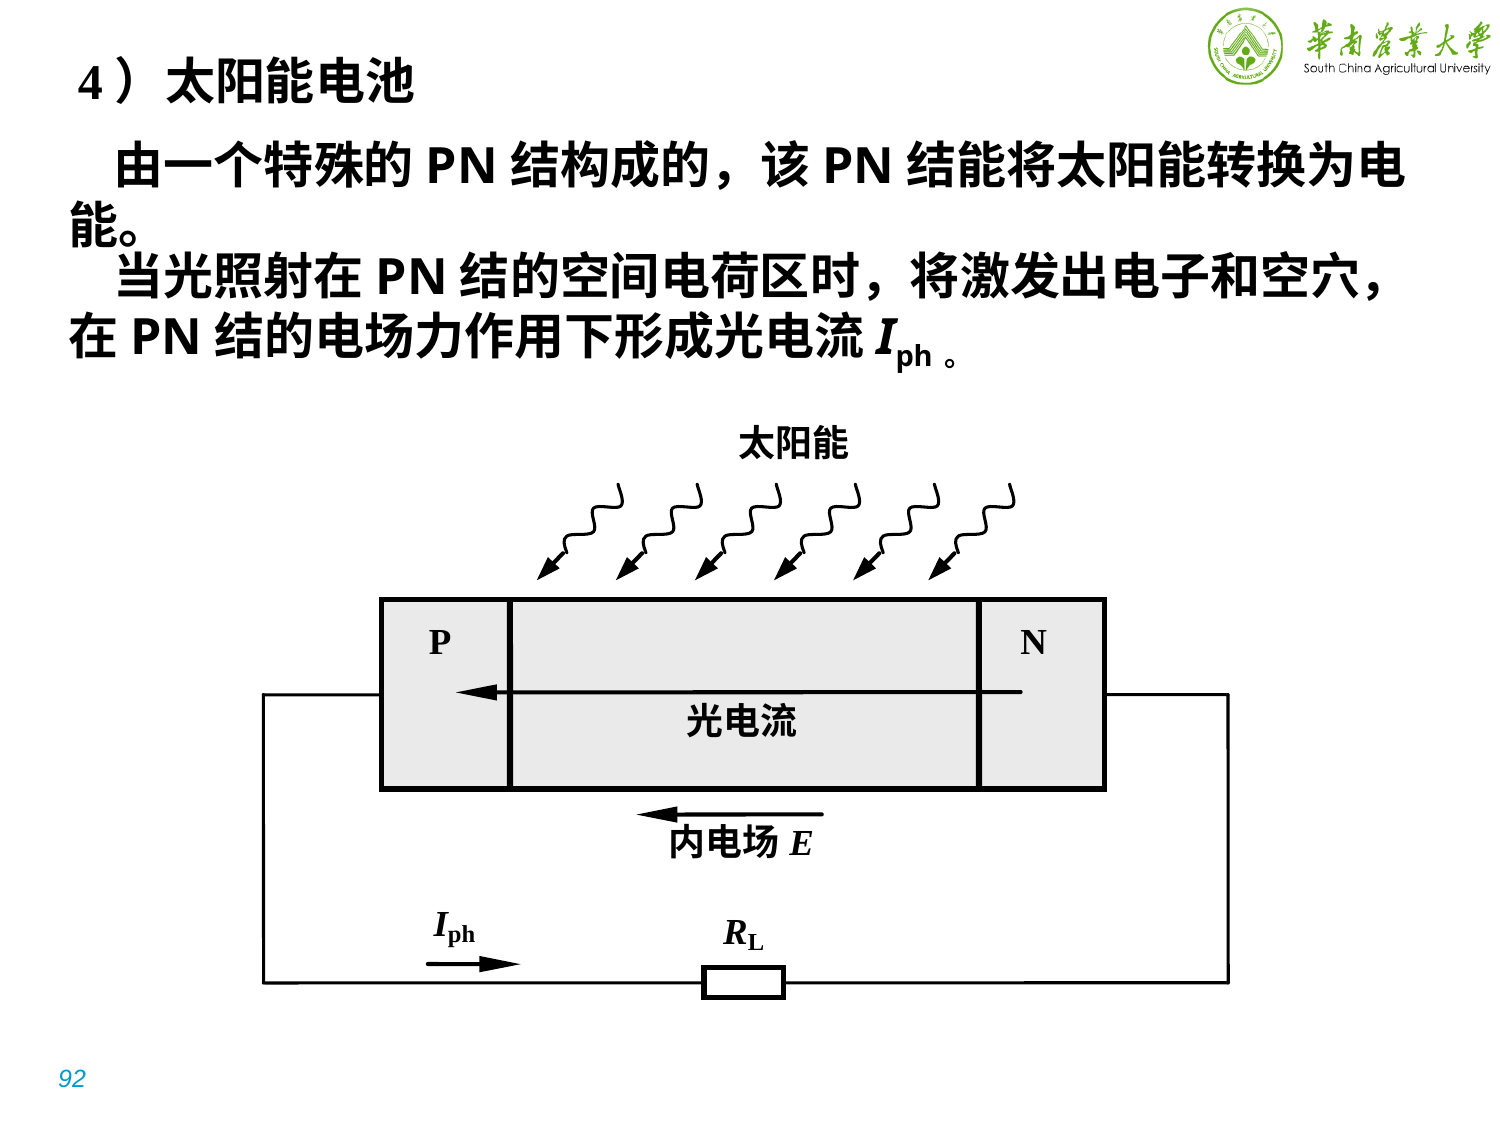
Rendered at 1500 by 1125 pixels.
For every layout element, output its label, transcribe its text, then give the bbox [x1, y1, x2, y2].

text_box 由一个特殊的PN结构成的，该PN结能将太阳能转换为电能。 [53, 126, 1474, 236]
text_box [261, 412, 1232, 1003]
text_box 4）太阳能电池 [63, 42, 430, 117]
text_box 当光照射在PN结的空间电荷区时，将激发出电子和空穴，在PN结的电场力作用下形成光电流Iph。 [53, 236, 1474, 380]
picture [1206, 6, 1492, 85]
